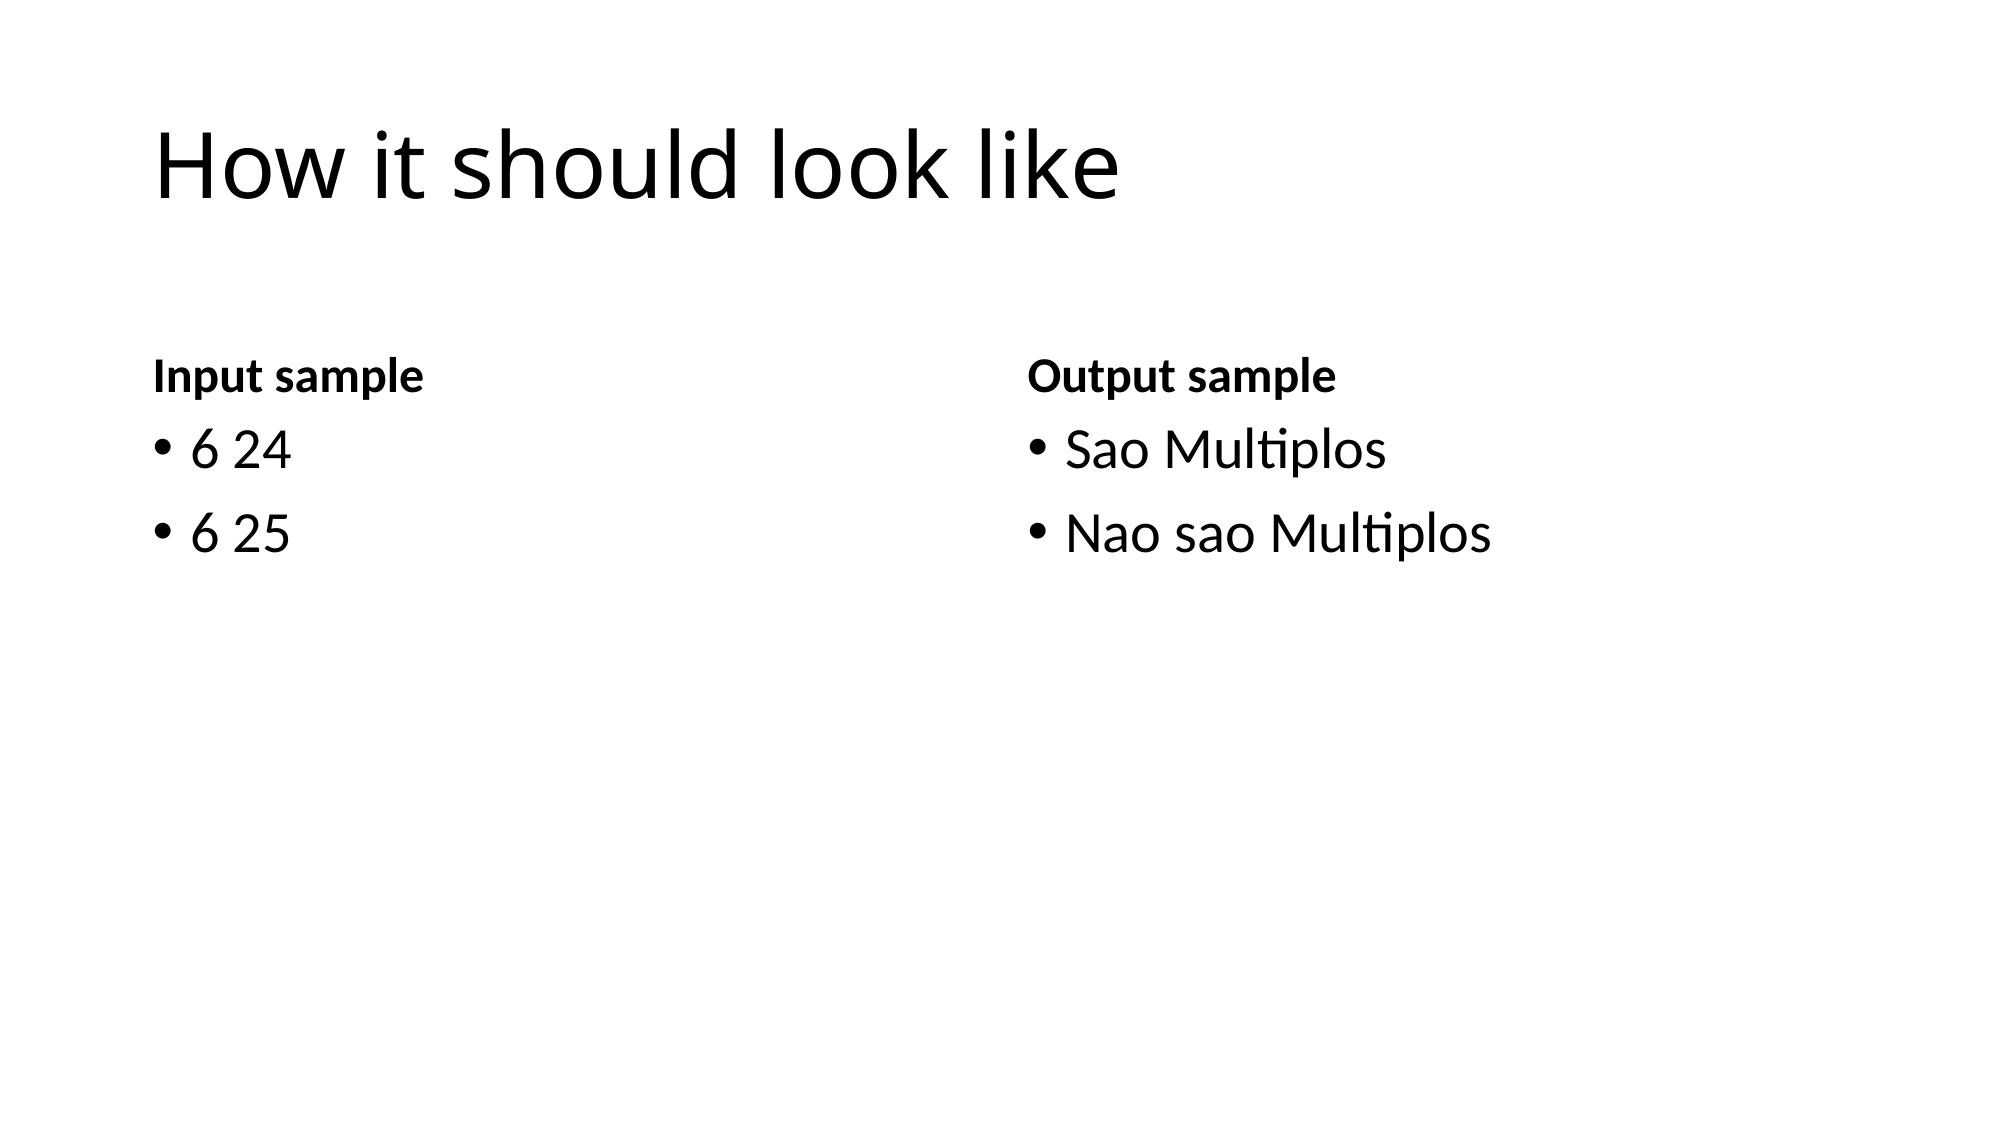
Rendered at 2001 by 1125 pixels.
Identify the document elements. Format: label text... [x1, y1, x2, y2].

list Input sample [137, 275, 984, 410]
title How it should look like [137, 59, 1863, 278]
list Output sample [1012, 275, 1863, 410]
list 6 24 6 25 [137, 410, 984, 1016]
list Sao Multiplos Nao sao Multiplos [1012, 410, 1863, 1016]
